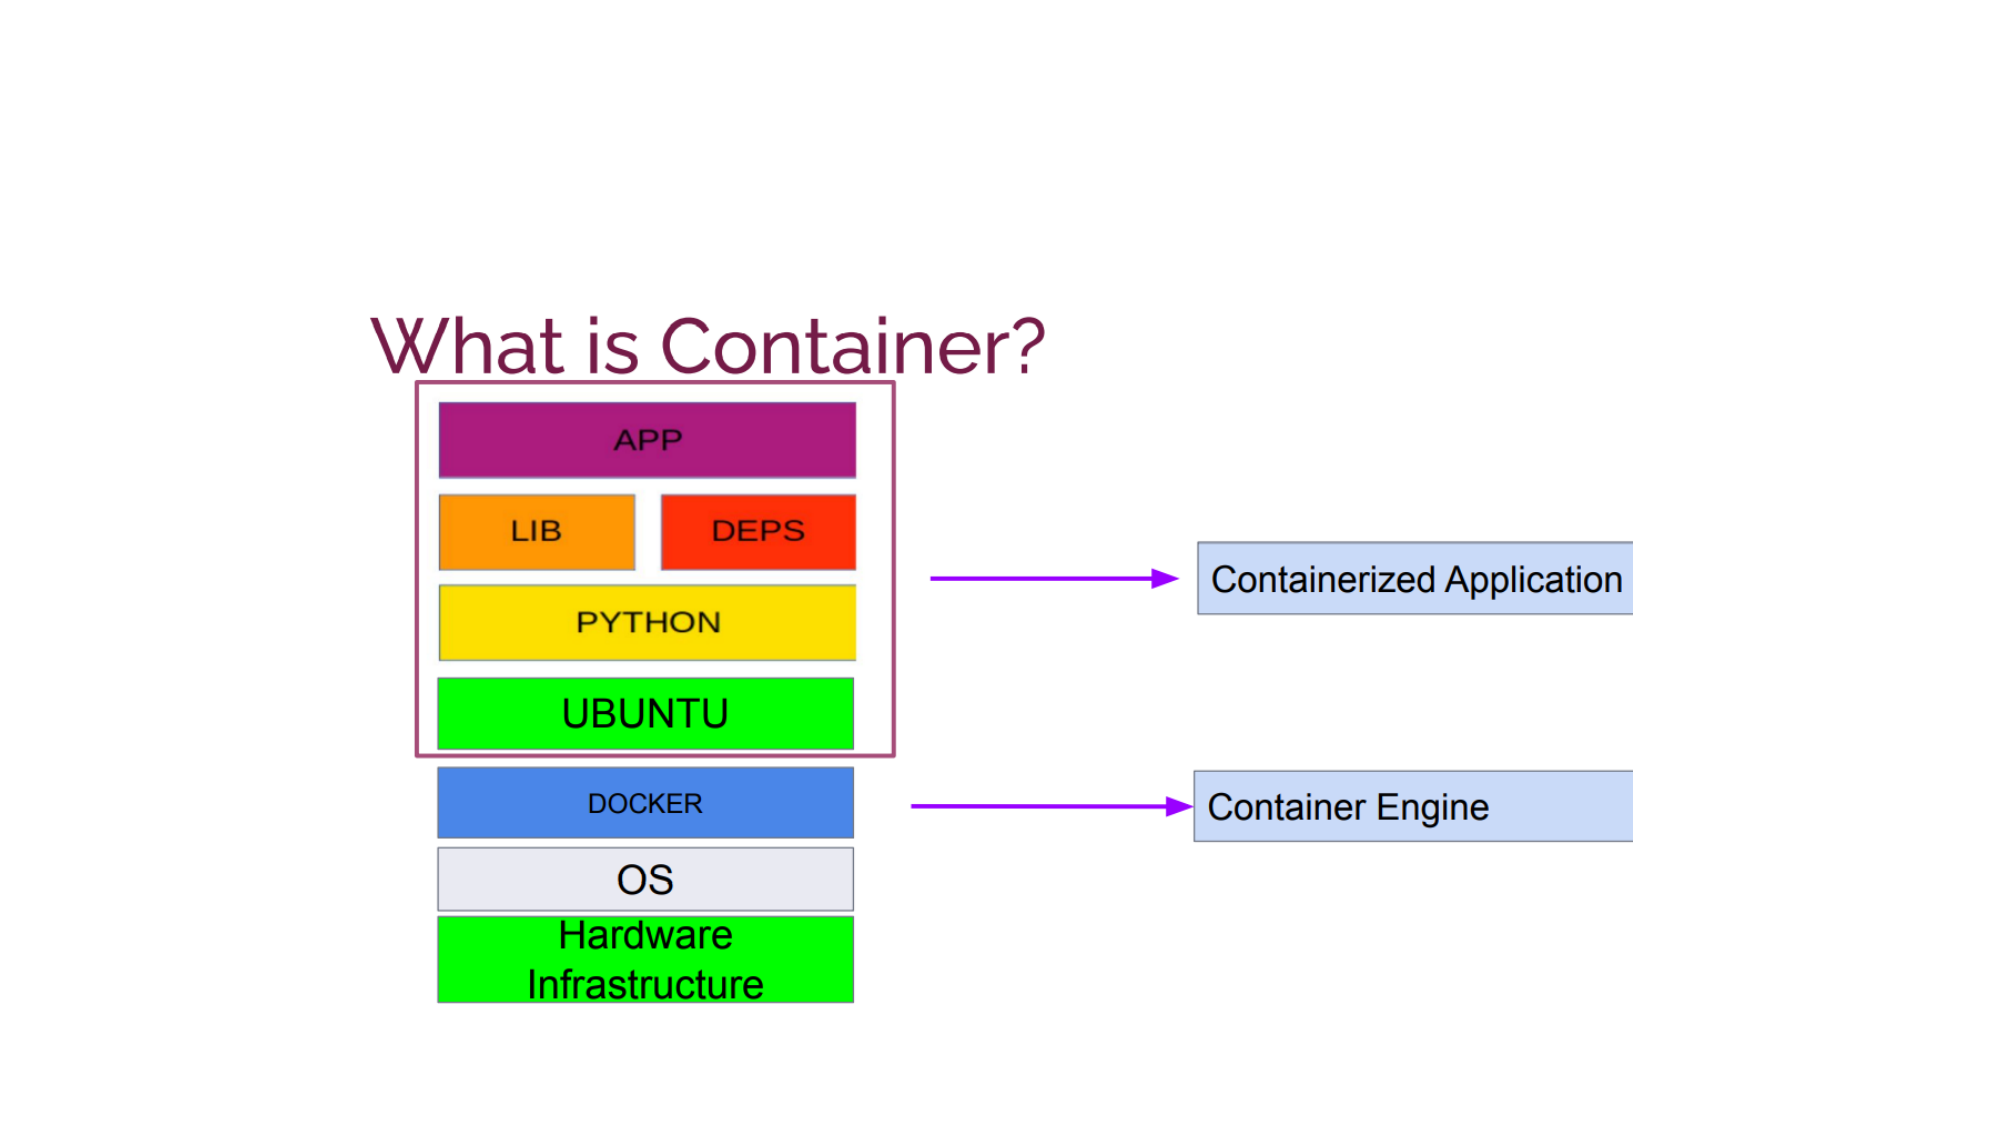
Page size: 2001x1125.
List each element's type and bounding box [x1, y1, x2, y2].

list [367, 299, 1633, 1014]
